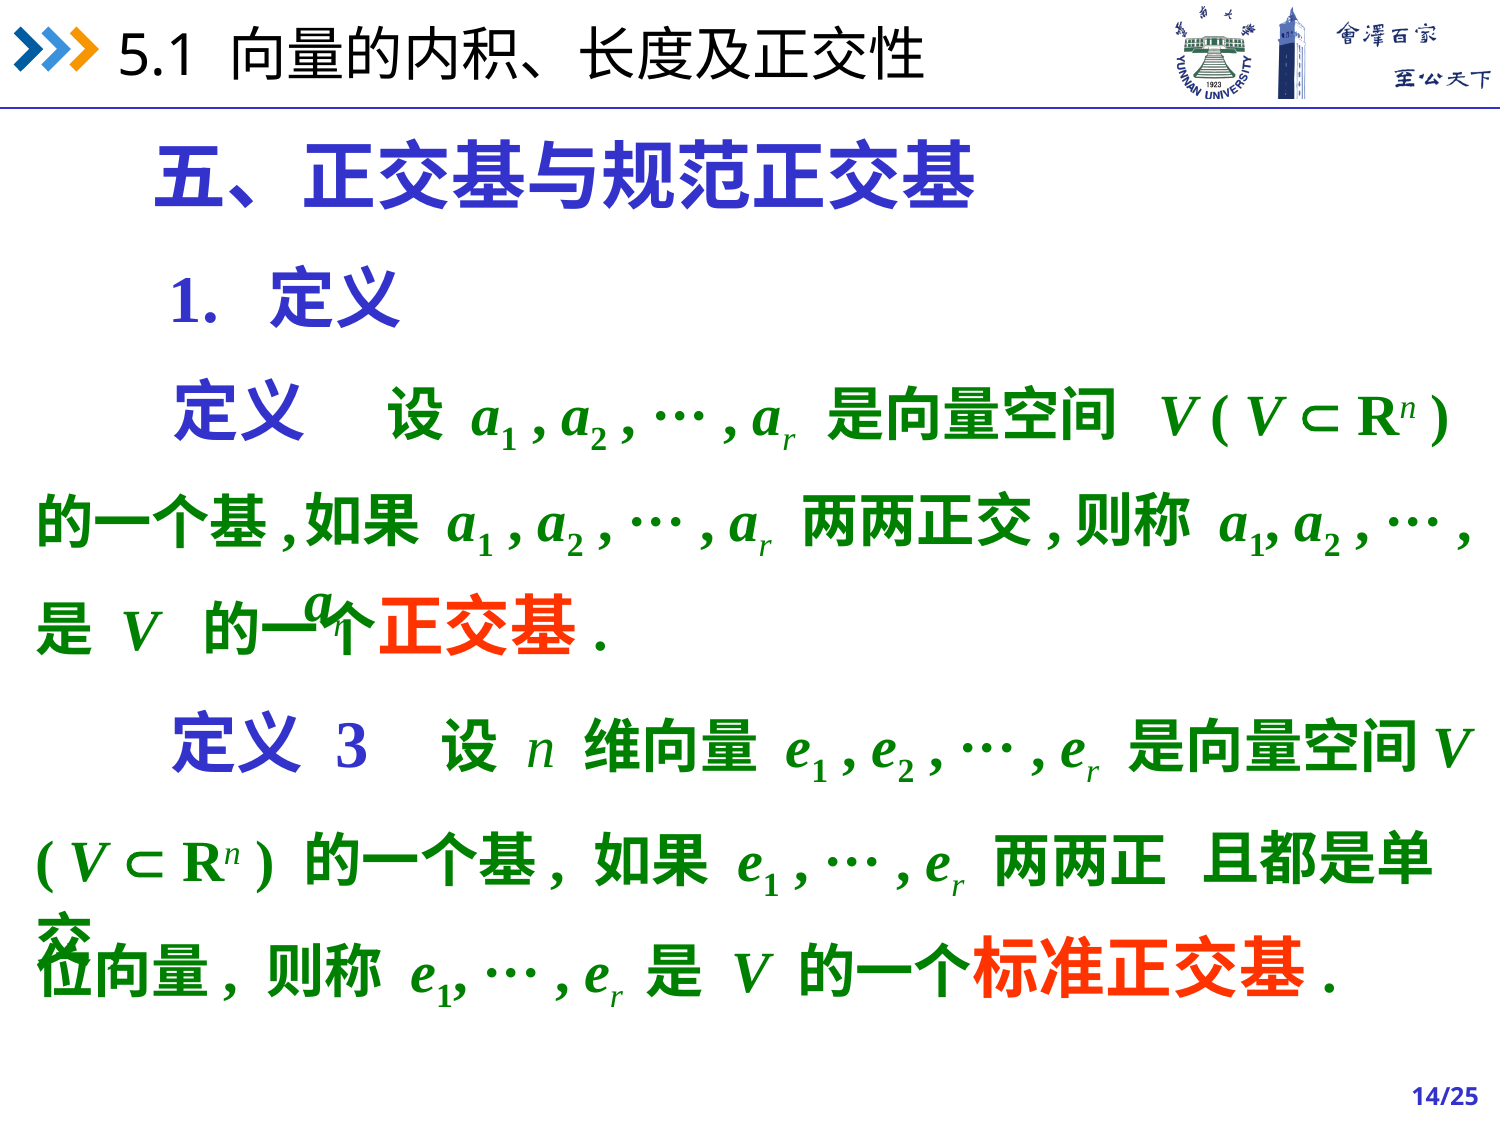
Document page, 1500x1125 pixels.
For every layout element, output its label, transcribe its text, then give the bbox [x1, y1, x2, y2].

text_box 位向量, 则称 e1, ··· , er 是 V 的一个标准正交基. [20, 918, 1376, 1022]
picture [1175, 6, 1256, 99]
text_box 定义 3 设 n 维向量 e1 , e2 , ··· , er 是向量空间V [155, 693, 1500, 797]
text_box 如果 a1 , a2 , ··· , ar 两两正交,则称 a1, a2 , ··· , ar [289, 475, 1500, 651]
text_box 的一个基, [20, 477, 325, 563]
text_box 1. 定义 定义 设 a1 , a2 , ··· , ar 是向量空间 V ( V  Rn ) [20, 248, 1500, 465]
text_box 五、正交基与规范正交基 [136, 120, 1121, 226]
text_box ( V  Rn ) 的一个基, 如果 e1 , ··· , er 两两正交, [20, 815, 1235, 981]
picture [1272, 6, 1496, 99]
text_box 是 V 的一个正交基. [20, 575, 1117, 671]
text_box 且都是单 [1186, 814, 1500, 899]
